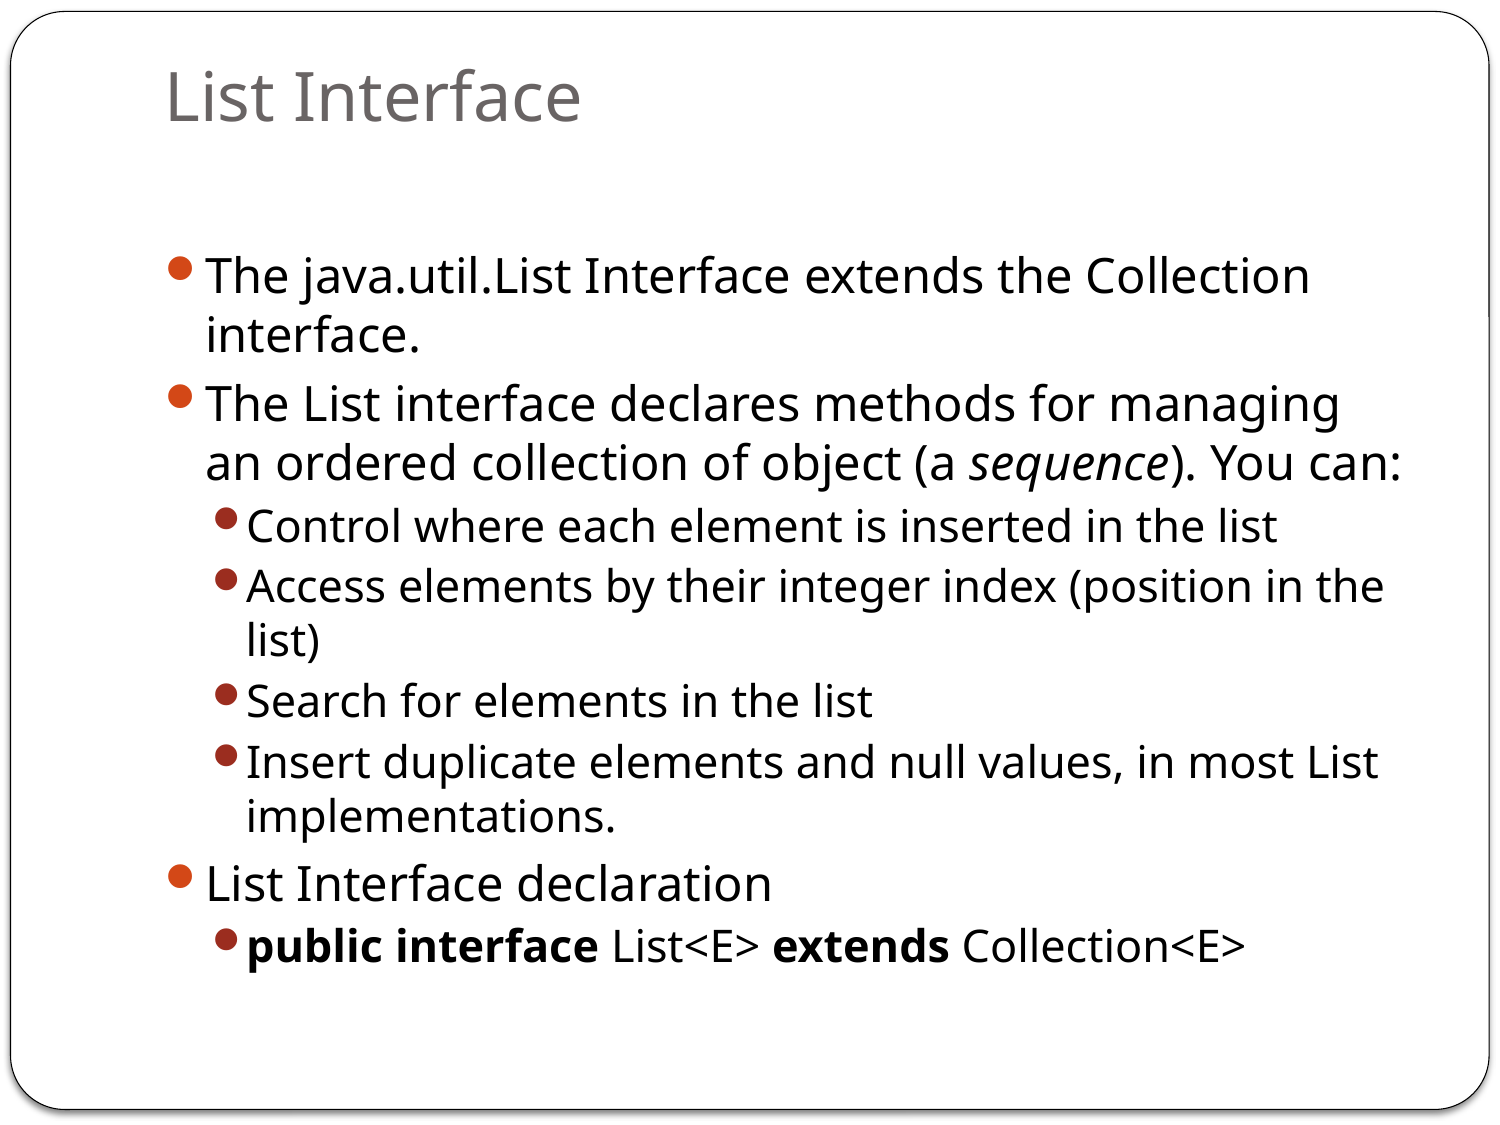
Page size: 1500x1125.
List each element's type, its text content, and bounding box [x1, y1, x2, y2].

title List Interface [150, 45, 1425, 233]
list The java.util.List Interface extends the Collection interface. The List interface declares methods for managing an ordered collection of object (a sequence). You can: Control where each element is inserted in the list Access elements by their integer index (position in the list) Search for elements in the list Insert duplicate elements and null values, in most List implementations. List Interface declaration public interface List<E> extends Collection<E> [150, 237, 1425, 988]
